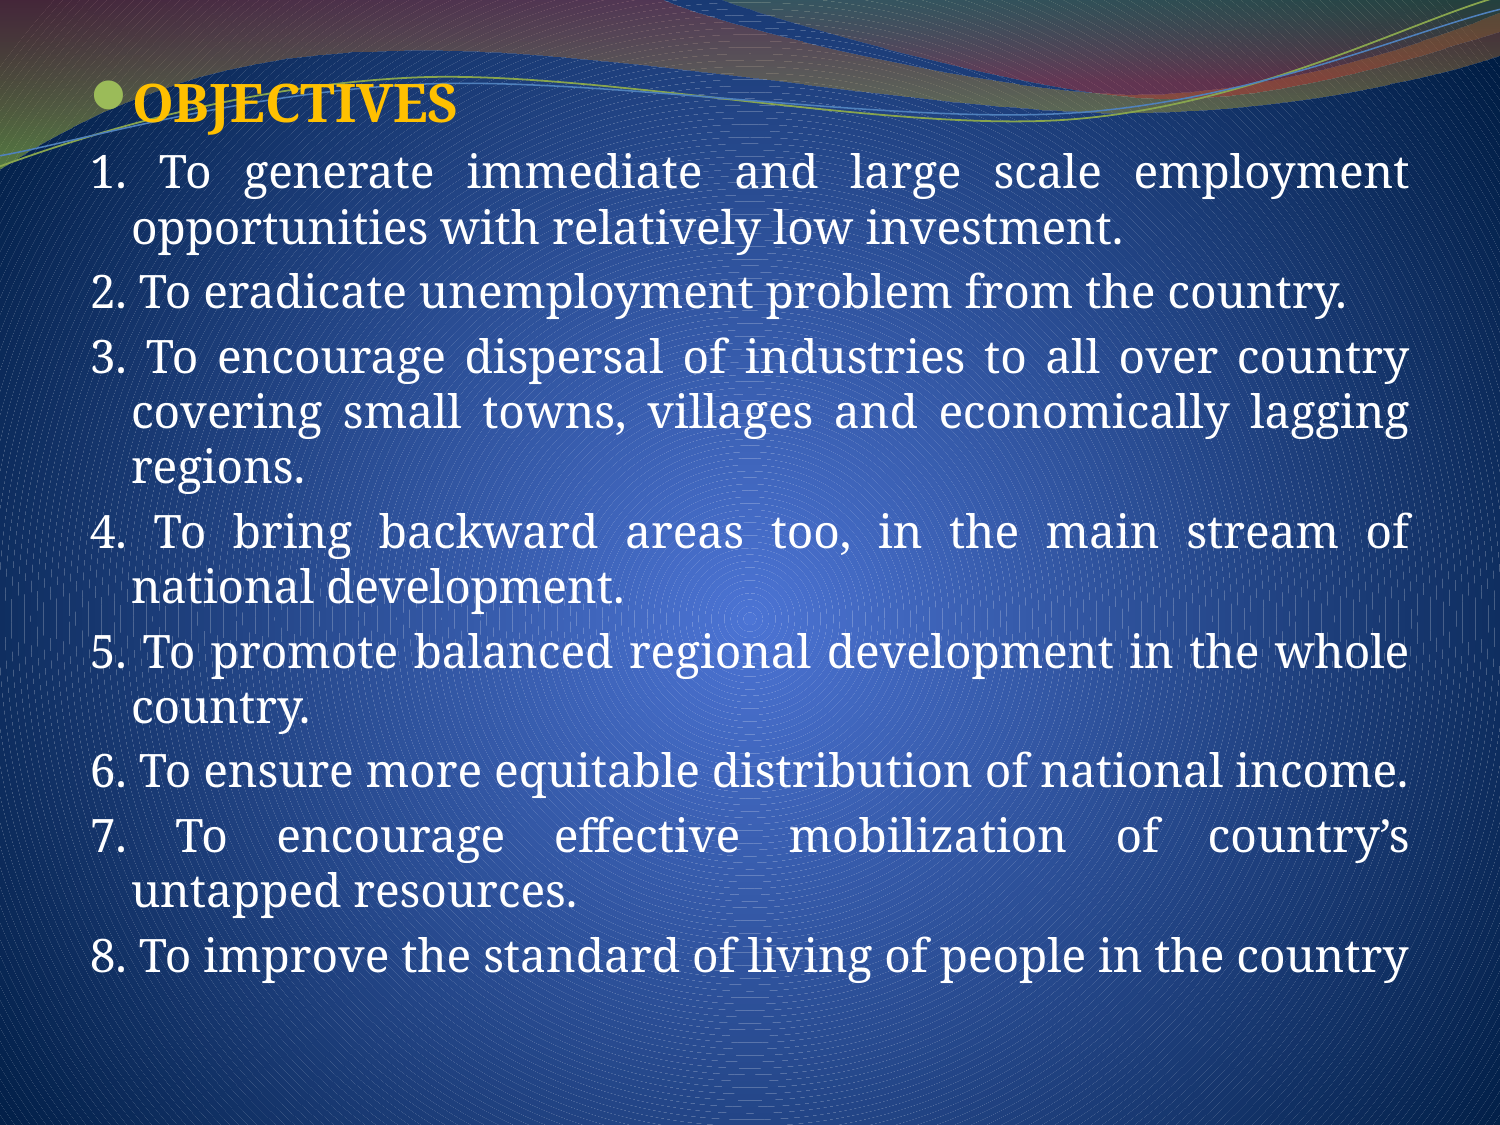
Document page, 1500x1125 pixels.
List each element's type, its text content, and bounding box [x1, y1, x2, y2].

list OBJECTIVES 1. To generate immediate and large scale employment opportunities with relatively low investment. 2. To eradicate unemployment problem from the country. 3. To encourage dispersal of industries to all over country covering small towns, villages and economically lagging regions. 4. To bring backward areas too, in the main stream of national development. 5. To promote balanced regional development in the whole country. 6. To ensure more equitable distribution of national income. 7. To encourage effective mobilization of country’s untapped resources. 8. To improve the standard of living of people in the country [75, 62, 1425, 1038]
